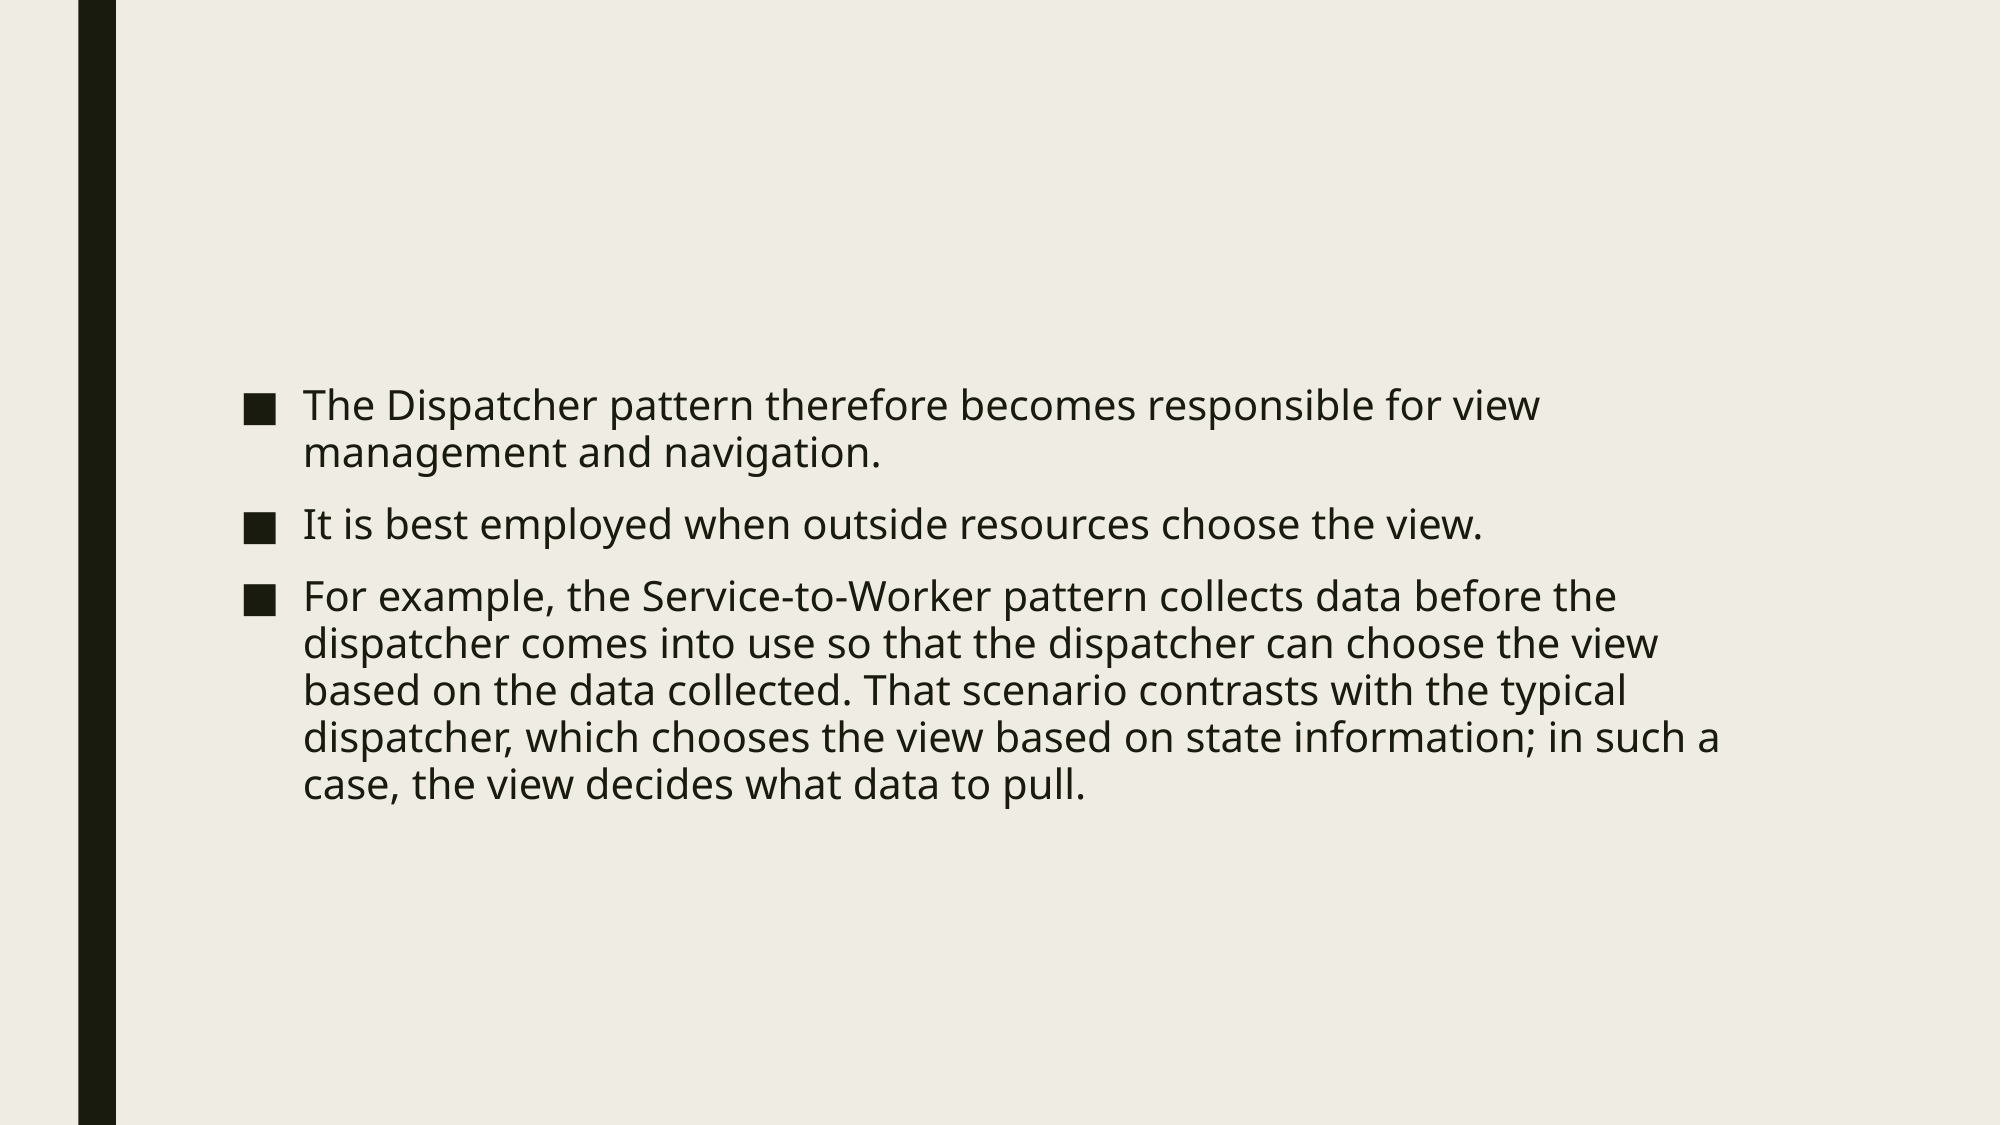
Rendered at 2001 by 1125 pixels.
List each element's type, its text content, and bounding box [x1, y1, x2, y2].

list The Dispatcher pattern therefore becomes responsible for view management and navigation. It is best employed when outside resources choose the view. For example, the Service-to-Worker pattern collects data before the dispatcher comes into use so that the dispatcher can choose the view based on the data collected. That scenario contrasts with the typical dispatcher, which chooses the view based on state information; in such a case, the view decides what data to pull. [225, 375, 1800, 963]
